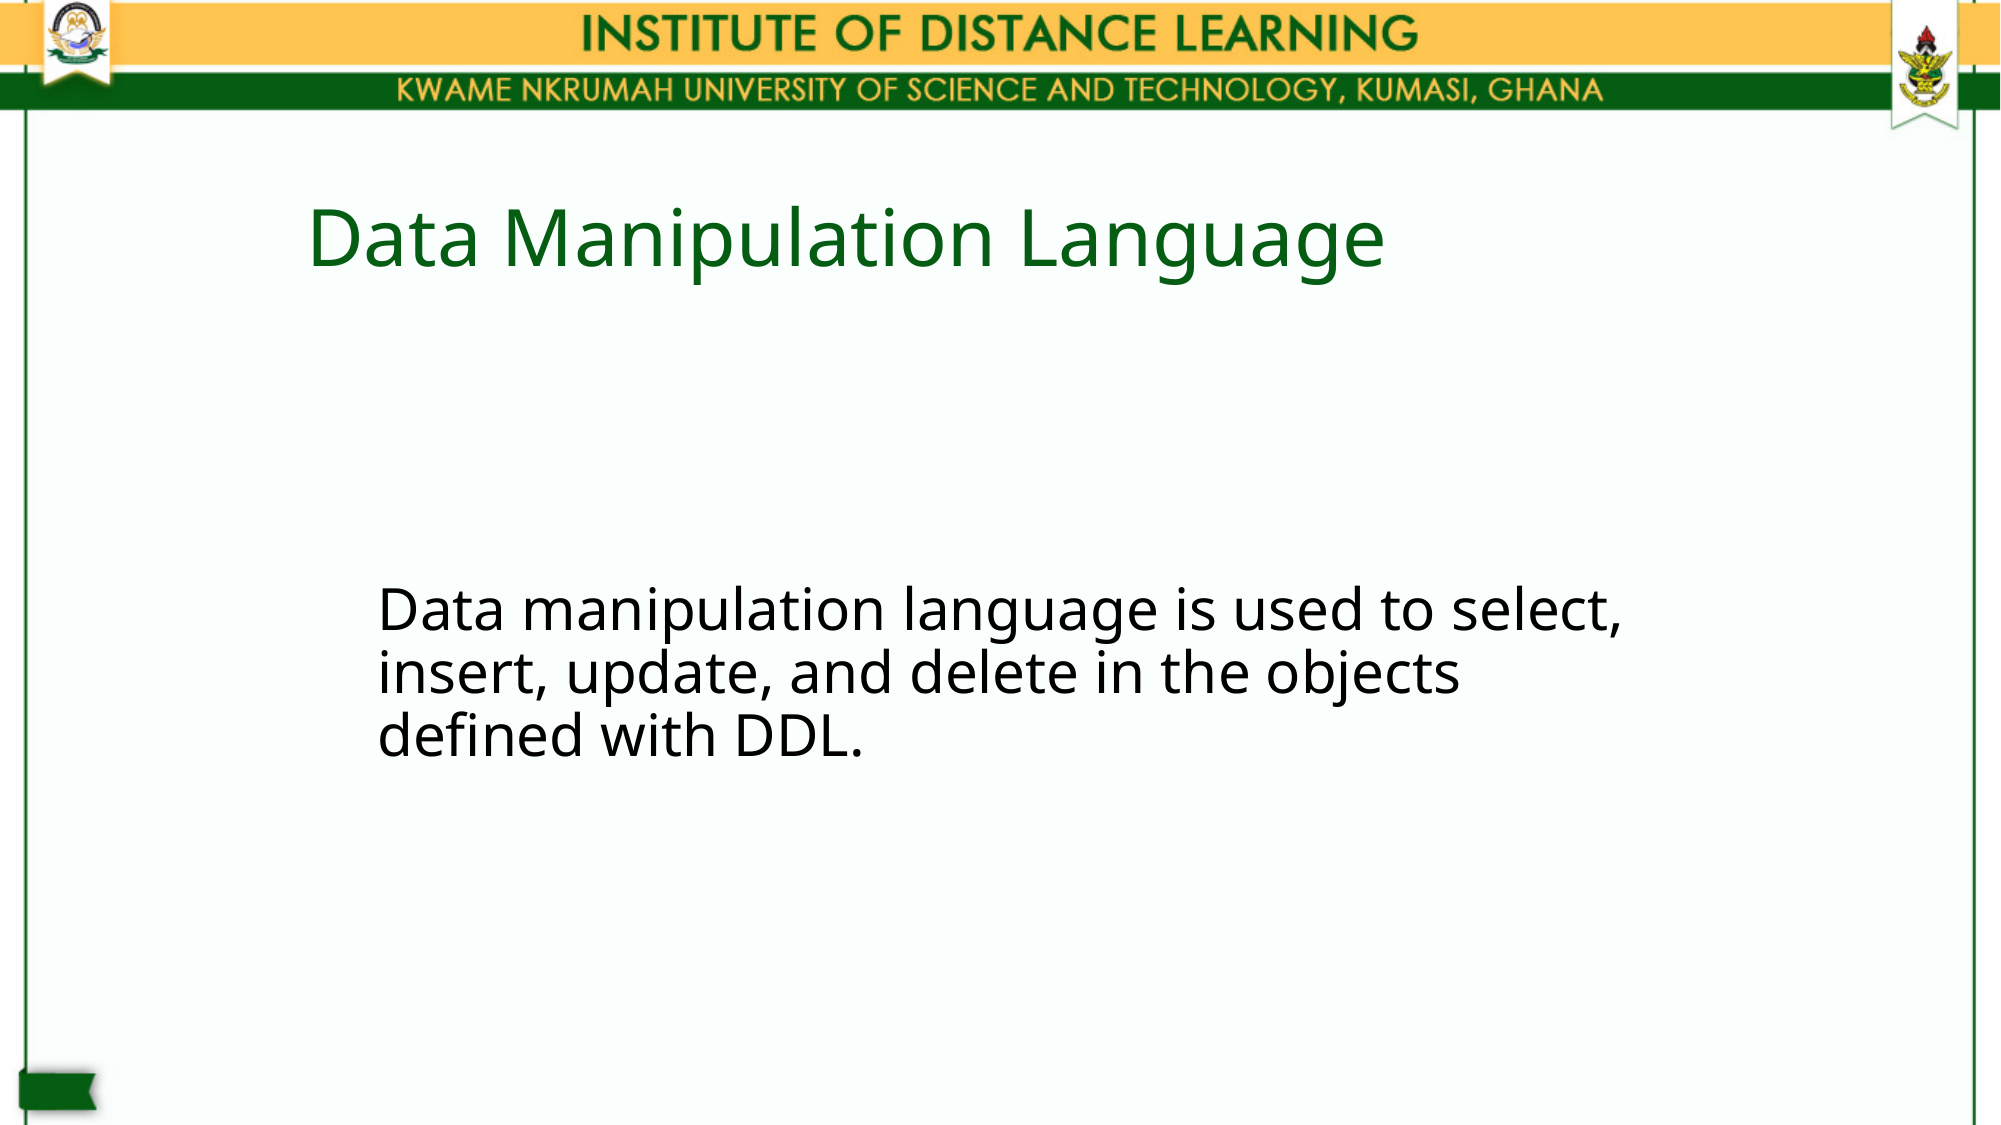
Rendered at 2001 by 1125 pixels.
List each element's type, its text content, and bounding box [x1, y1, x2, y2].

list Data manipulation language is used to select, insert, update, and delete in the objects defined with DDL. [324, 314, 1675, 799]
title Data Manipulation Language [291, 189, 1642, 293]
picture [0, 0, 2001, 1125]
